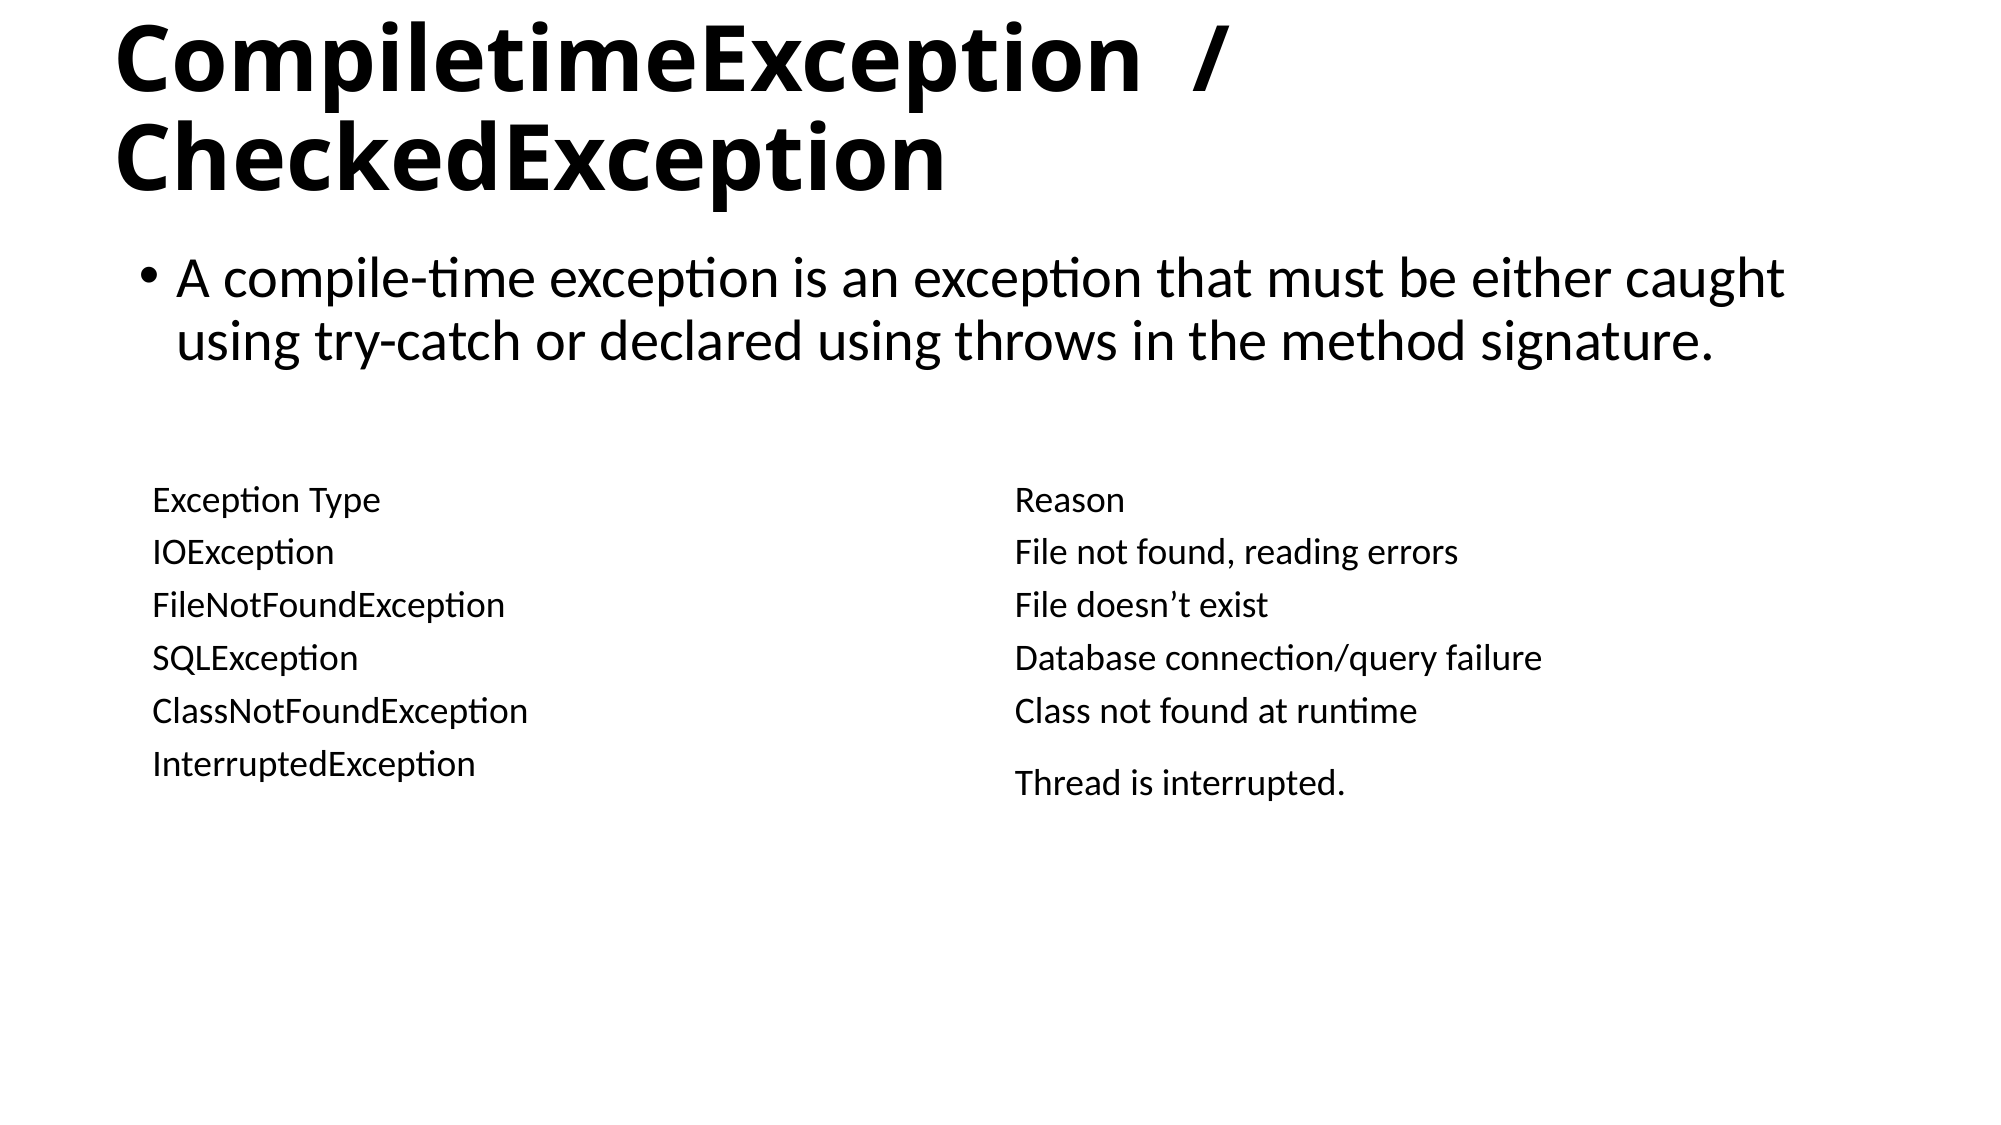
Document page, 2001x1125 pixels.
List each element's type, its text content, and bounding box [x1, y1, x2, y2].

table_cell FileNotFoundException [137, 582, 1000, 635]
list A compile-time exception is an exception that must be either caught using try-catch or declared using throws in the method signature. [124, 239, 1849, 954]
table_cell File not found, reading errors [1000, 529, 1862, 582]
table_cell Database connection/query failure [1000, 635, 1862, 688]
table_cell InterruptedException [137, 740, 1000, 831]
table_cell IOException [137, 529, 1000, 582]
table_header Reason [1000, 476, 1862, 529]
table_cell ClassNotFoundException [137, 688, 1000, 740]
title CompiletimeException / CheckedException [98, 3, 1824, 221]
table_cell Thread is interrupted. [1000, 740, 1862, 831]
table_header Exception Type [137, 476, 1000, 529]
table_cell File doesn’t exist [1000, 582, 1862, 635]
table_cell Class not found at runtime [1000, 688, 1862, 740]
table_cell SQLException [137, 635, 1000, 688]
